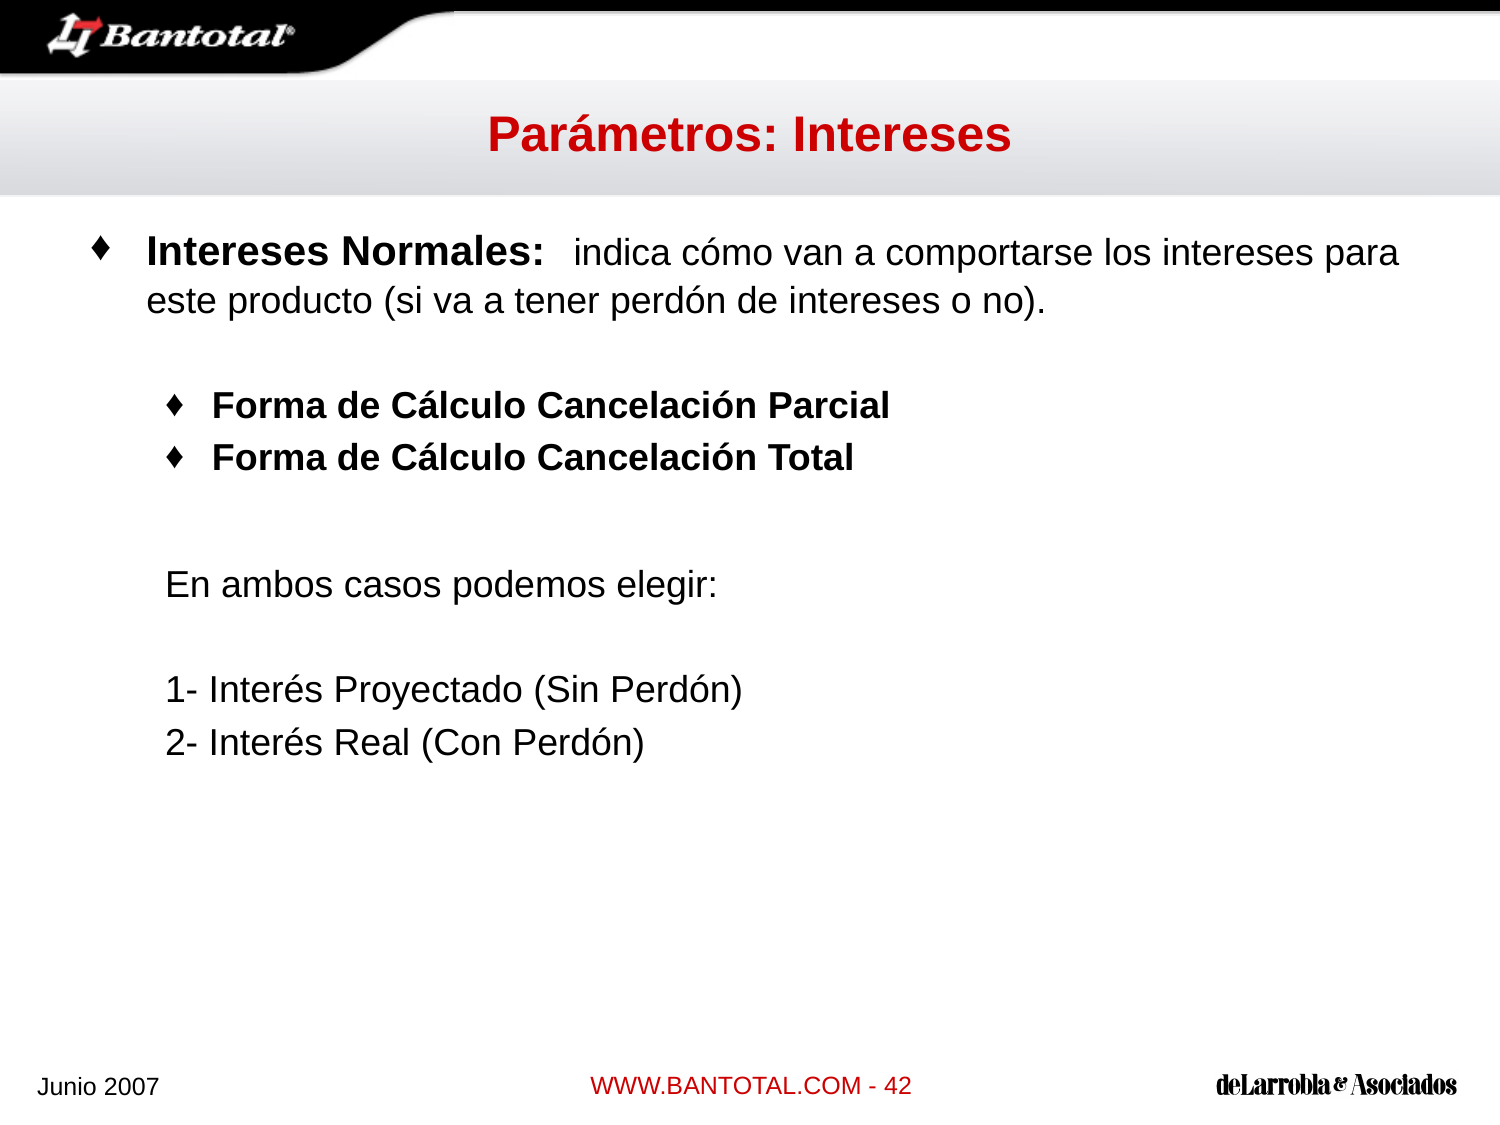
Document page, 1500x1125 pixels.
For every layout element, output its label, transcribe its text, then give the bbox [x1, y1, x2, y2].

slide_number Junio 2007 [21, 1063, 373, 1118]
list Intereses Normales: indica cómo van a comportarse los intereses para este producto (si va a tener perdón de intereses o no). Forma de Cálculo Cancelación Parcial Forma de Cálculo Cancelación Total En ambos casos podemos elegir: 1- Interés Proyectado (Sin Perdón) 2- Interés Real (Con Perdón) [74, 207, 1426, 1006]
footer WWW.BANTOTAL.COM - 42 [513, 1061, 989, 1107]
picture [0, 0, 1500, 197]
title Parámetros: Intereses [74, 66, 1426, 197]
picture [1215, 1070, 1459, 1099]
